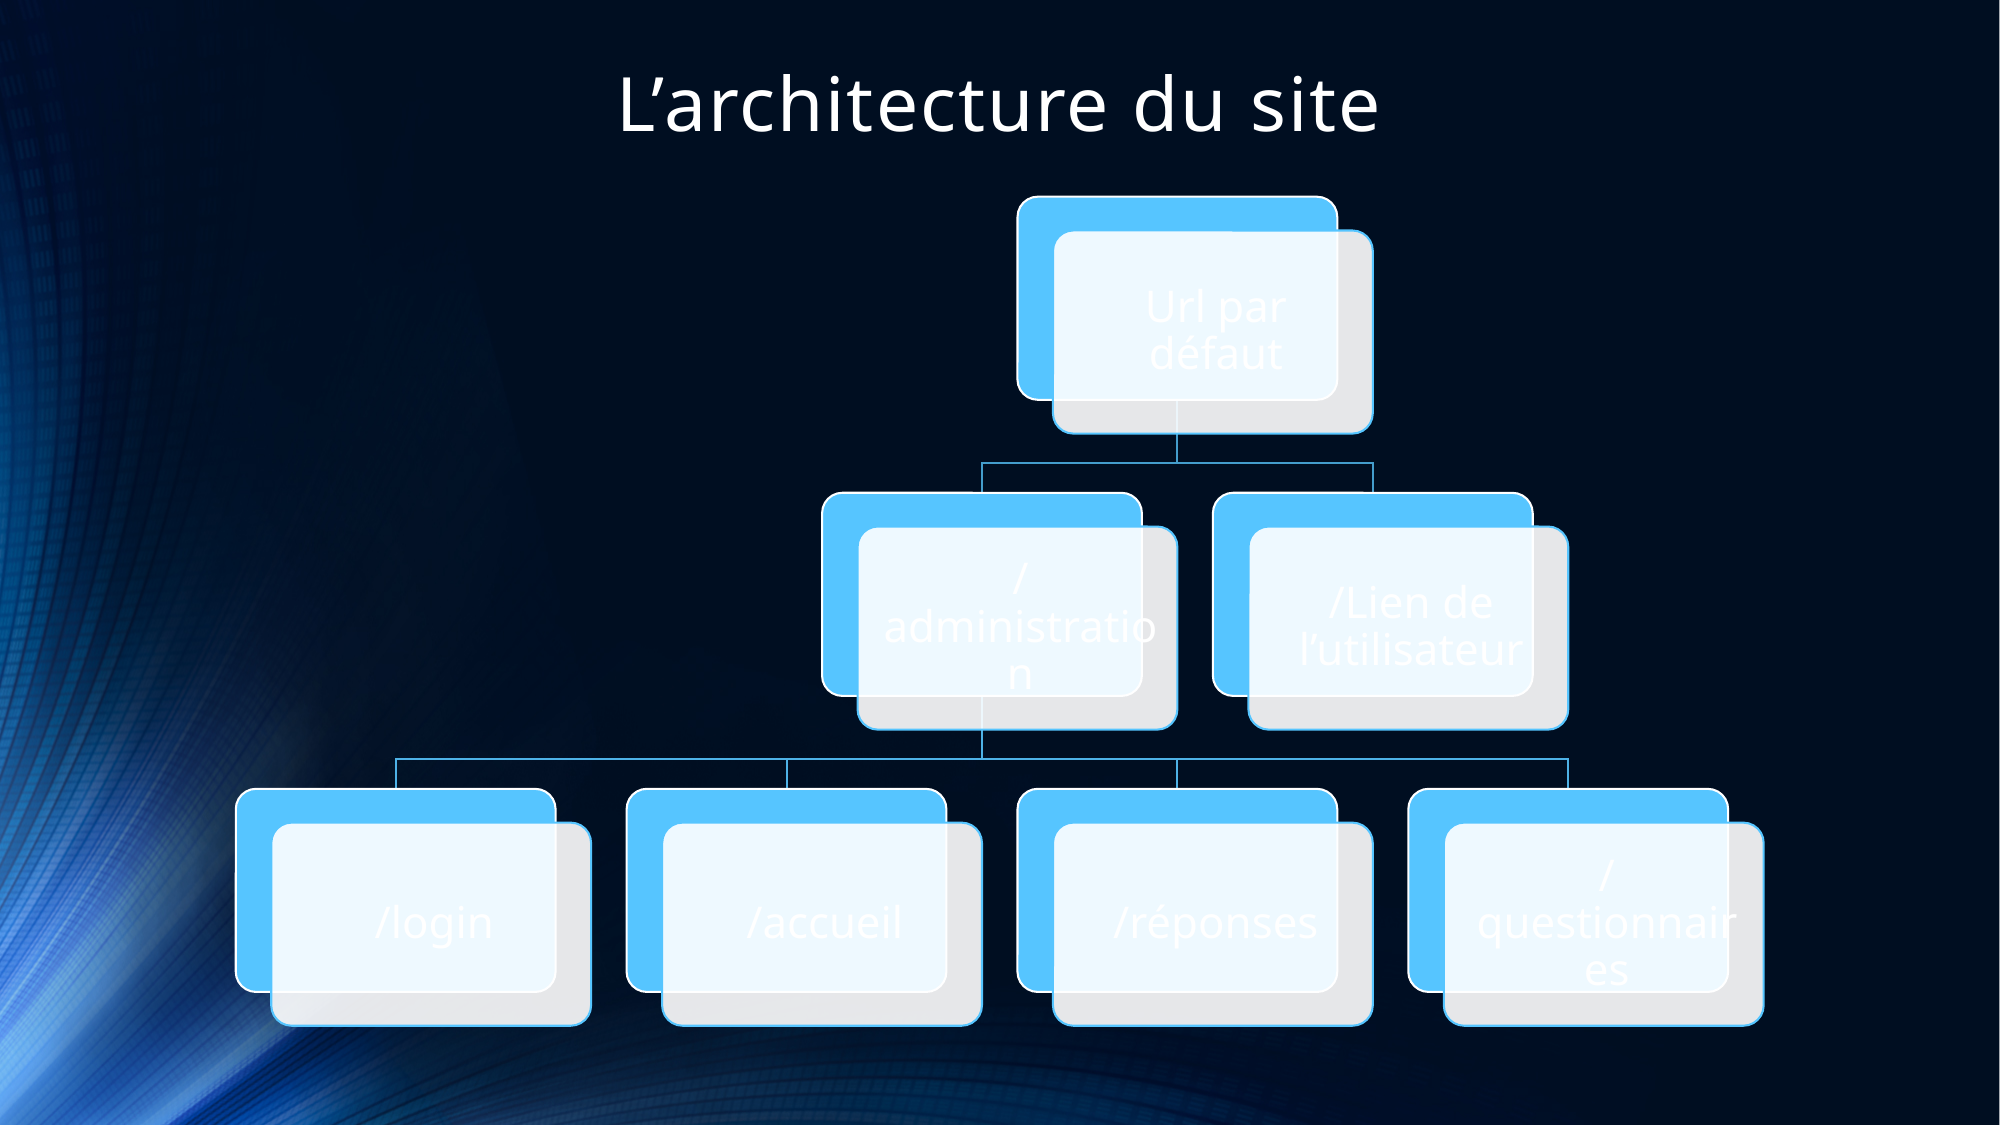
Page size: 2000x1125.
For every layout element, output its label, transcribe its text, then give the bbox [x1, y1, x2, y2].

picture [0, 0, 2000, 1125]
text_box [235, 156, 1765, 1066]
title L’architecture du site [249, 58, 1750, 156]
